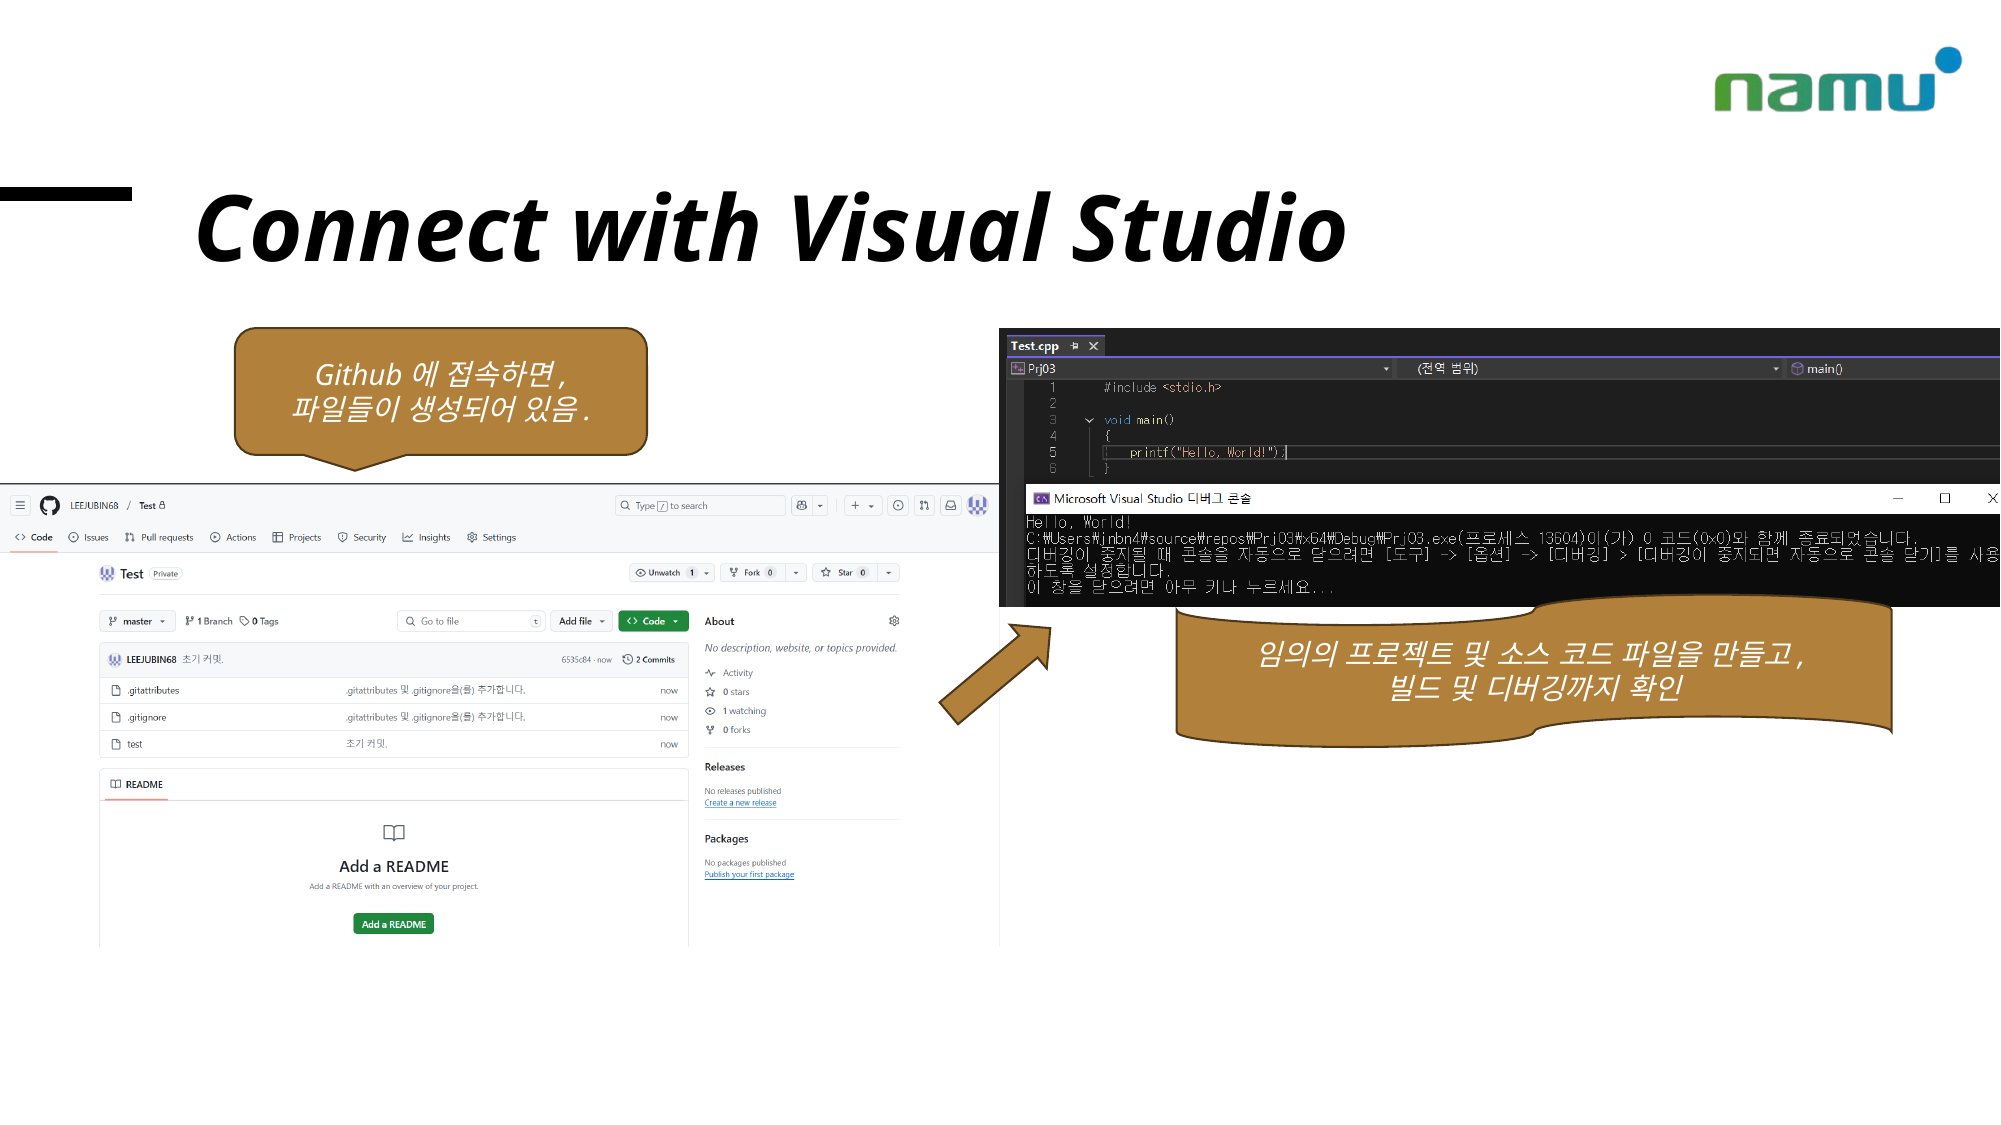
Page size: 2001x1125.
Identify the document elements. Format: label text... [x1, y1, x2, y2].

picture [1591, 0, 2000, 282]
title Connect with Visual Studio [178, 178, 1807, 392]
text_box 임의의 프로젝트 및 소스 코드 파일을 만들고, 빌드 및 디버깅까지 확인 [1175, 607, 1893, 749]
text_box Github에 접속하면, 파일들이 생성되어 있음. [233, 327, 649, 472]
text_box [1000, 623, 1052, 691]
picture [999, 328, 2000, 607]
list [0, 483, 1000, 947]
